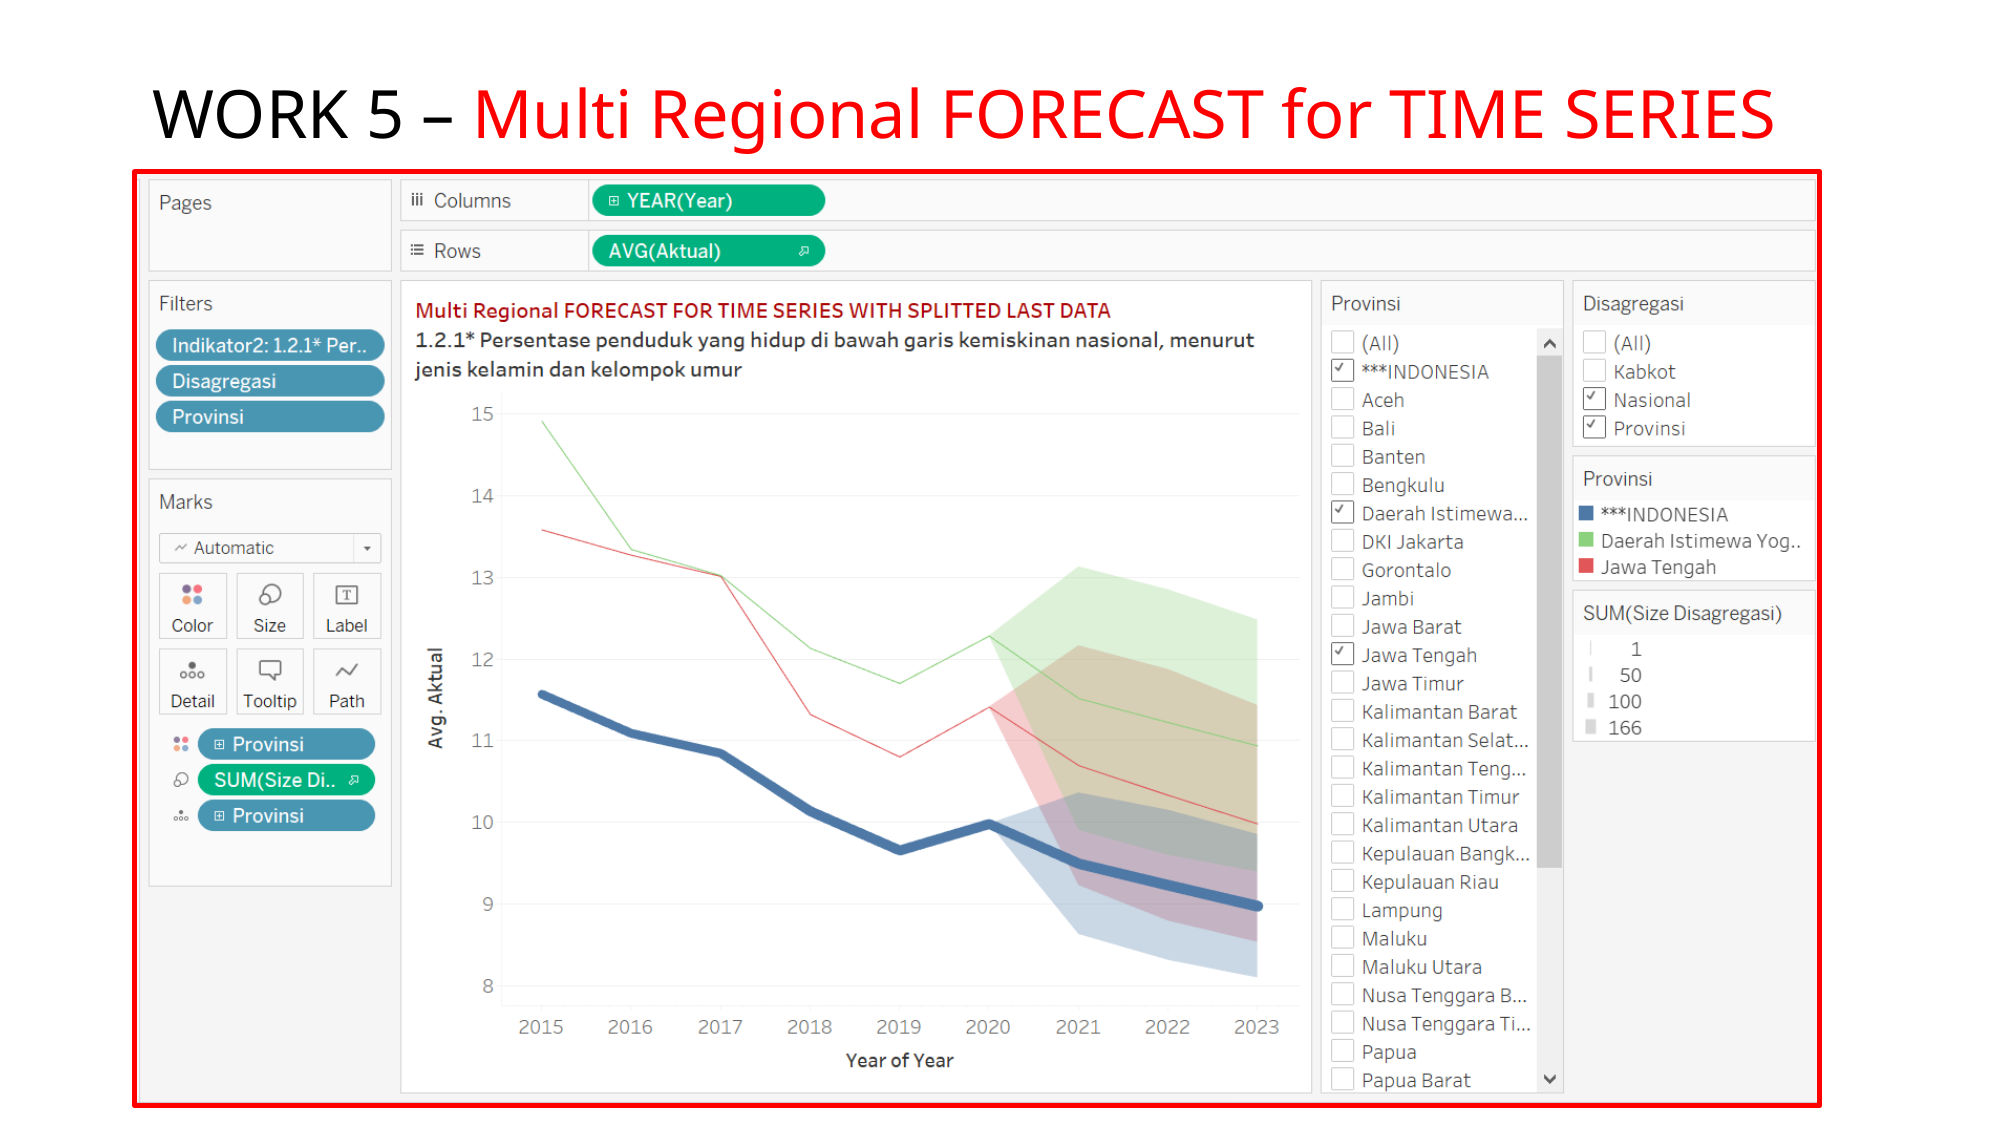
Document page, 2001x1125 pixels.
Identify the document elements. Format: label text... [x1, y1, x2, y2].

picture [137, 174, 1818, 1104]
title WORK 5 – Multi Regional FORECAST for TIME SERIES [137, 59, 1863, 175]
